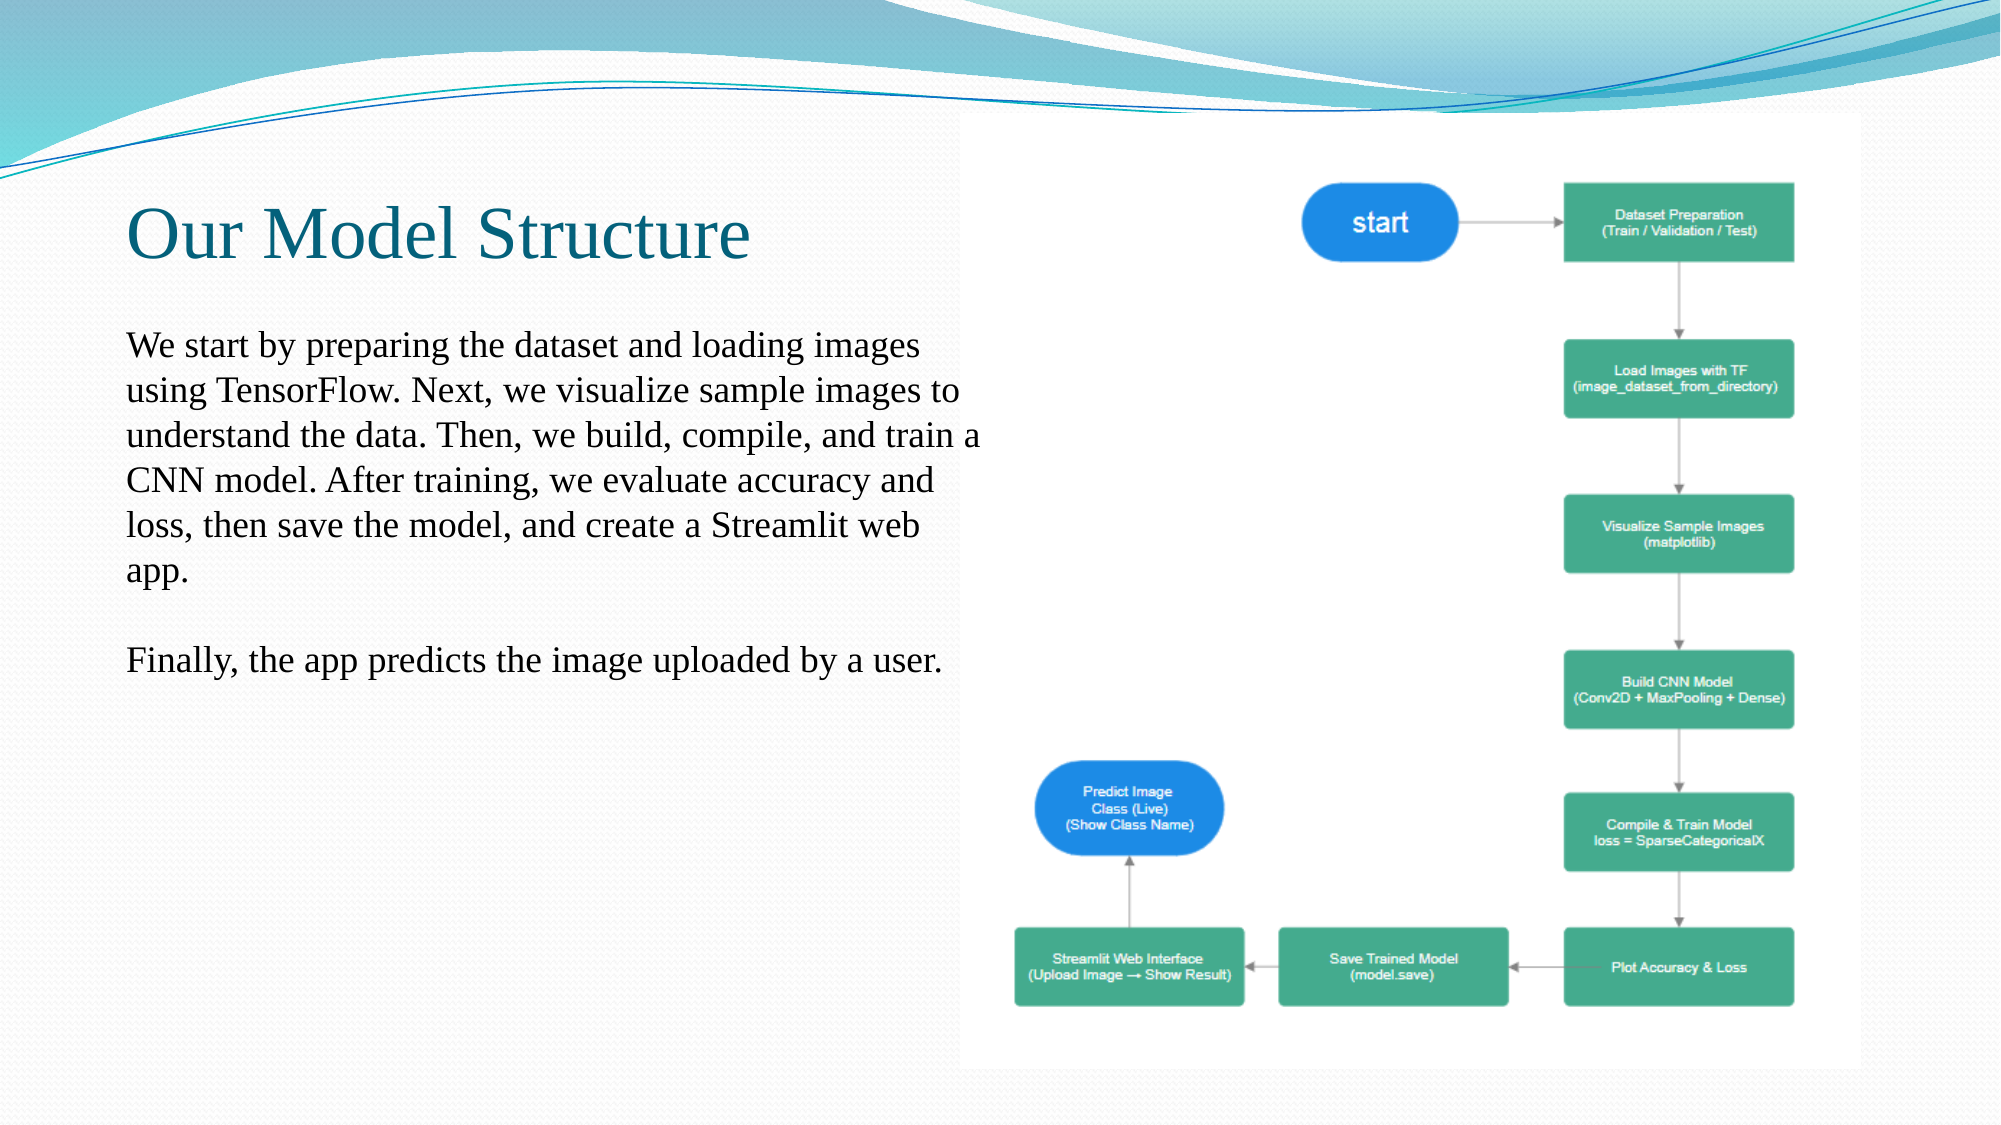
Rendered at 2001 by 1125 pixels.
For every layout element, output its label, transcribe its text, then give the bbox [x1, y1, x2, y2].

picture [959, 113, 1861, 1069]
text_box We start by preparing the dataset and loading images using TensorFlow. Next, we visualize sample images to understand the data. Then, we build, compile, and train a CNN model. After training, we evaluate accuracy and loss, then save the model, and create a Streamlit web app. Finally, the app predicts the image uploaded by a user. [111, 312, 953, 778]
title Our Model Structure [126, 85, 1586, 274]
